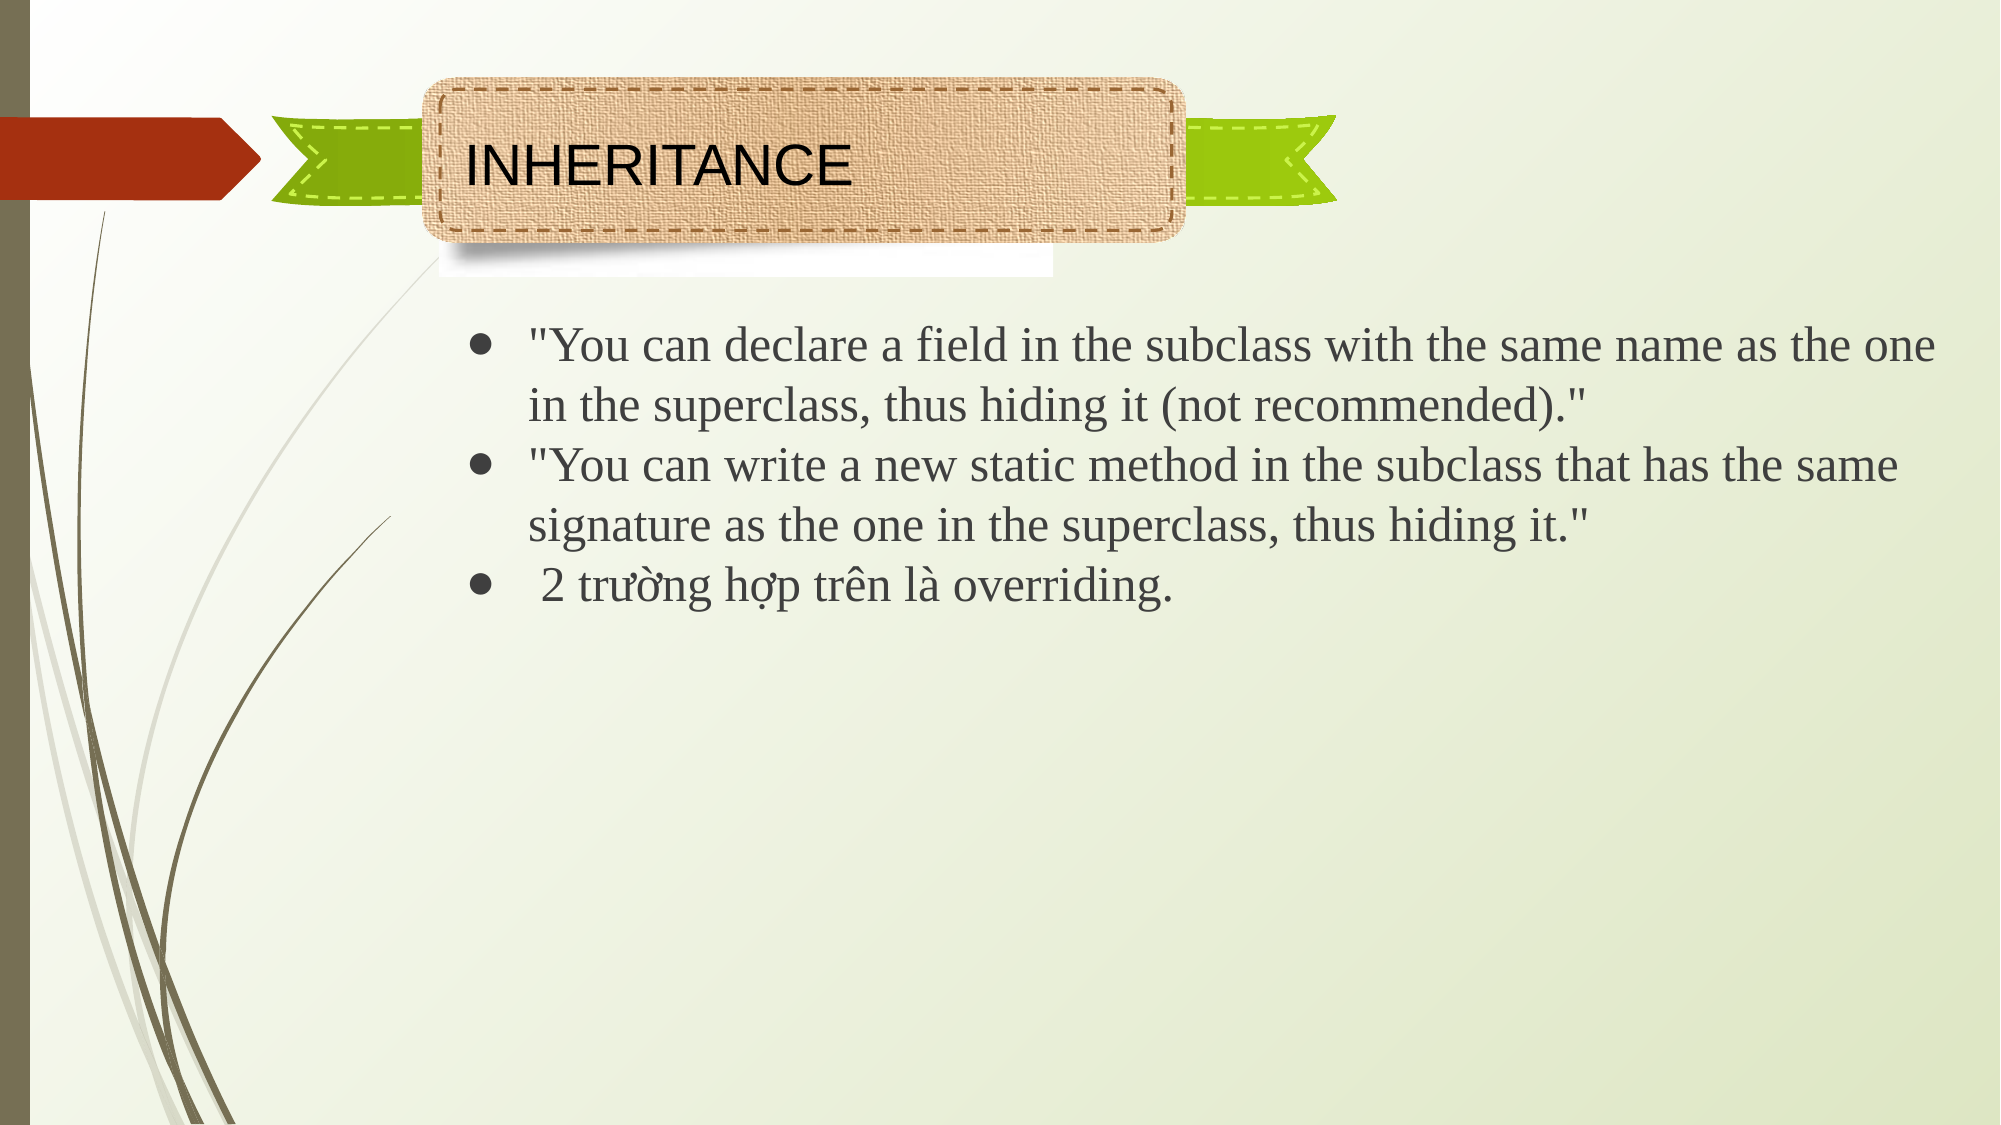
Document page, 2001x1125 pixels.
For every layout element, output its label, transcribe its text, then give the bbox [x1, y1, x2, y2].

text_box "You can declare a field in the subclass with the same name as the one in the superclass, thus hiding it (not recommended)." "You can write a new static method in the subclass that has the same signature as the one in the superclass, thus hiding it." 2 trường hợp trên là overriding. [438, 303, 1954, 964]
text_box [271, 76, 1338, 278]
